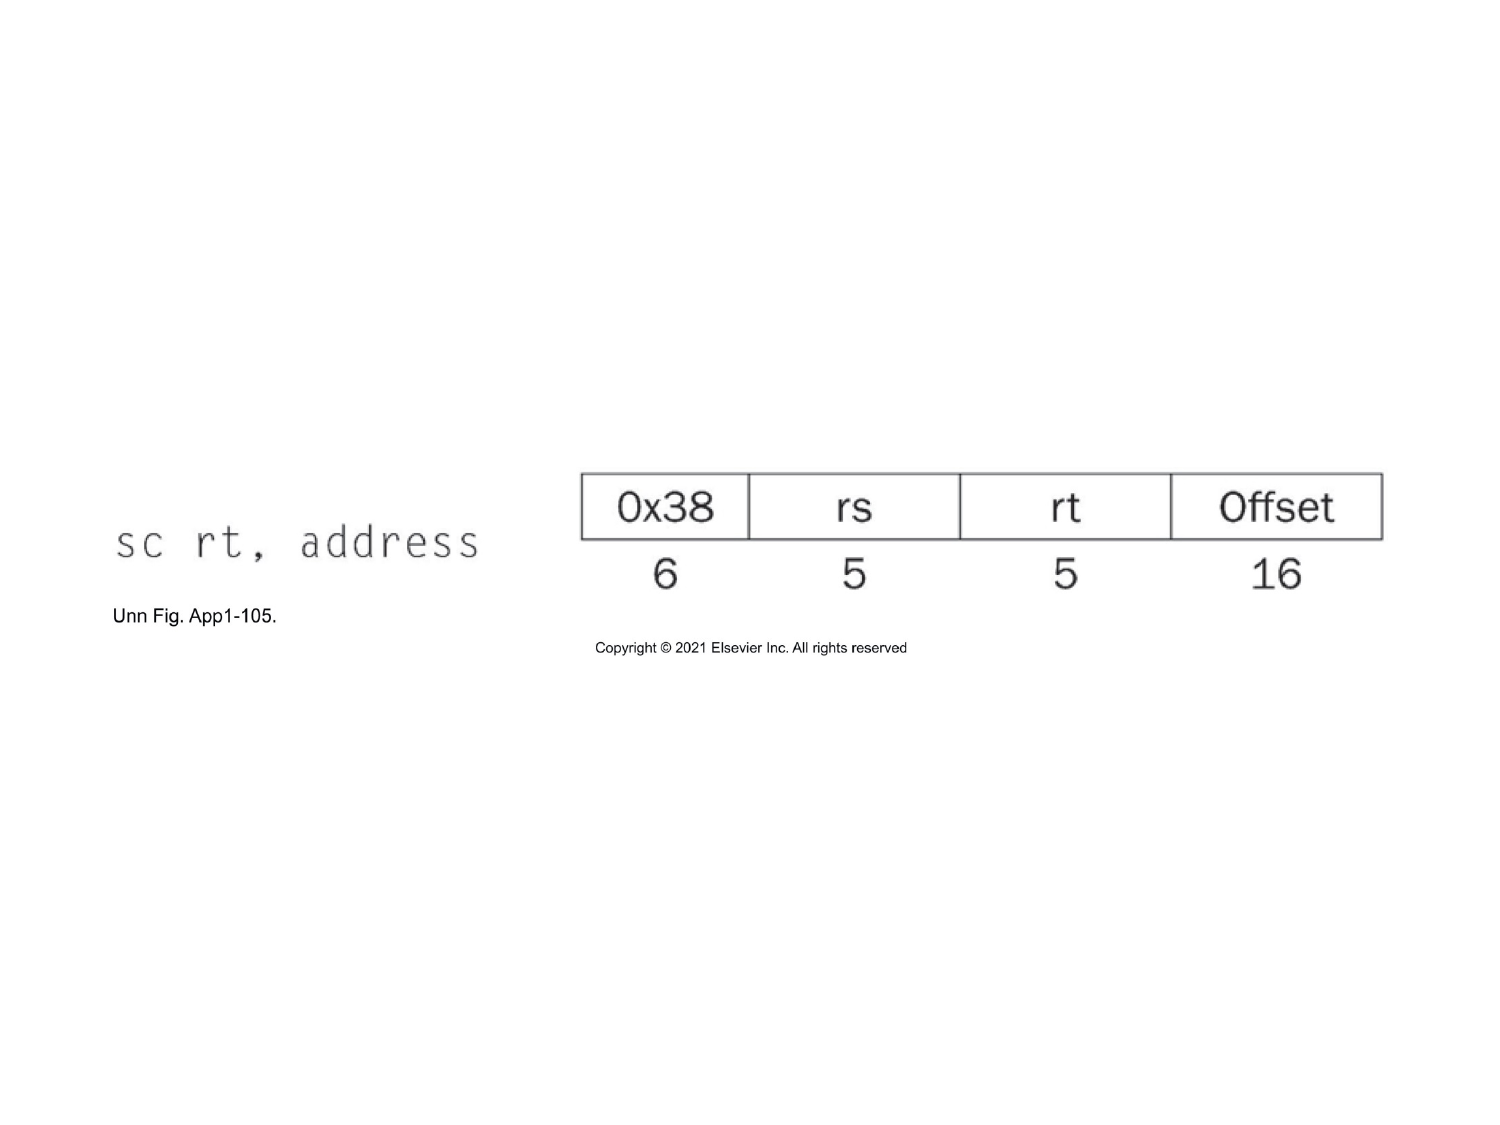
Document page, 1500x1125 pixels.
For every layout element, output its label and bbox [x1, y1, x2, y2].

picture [112, 467, 1388, 658]
